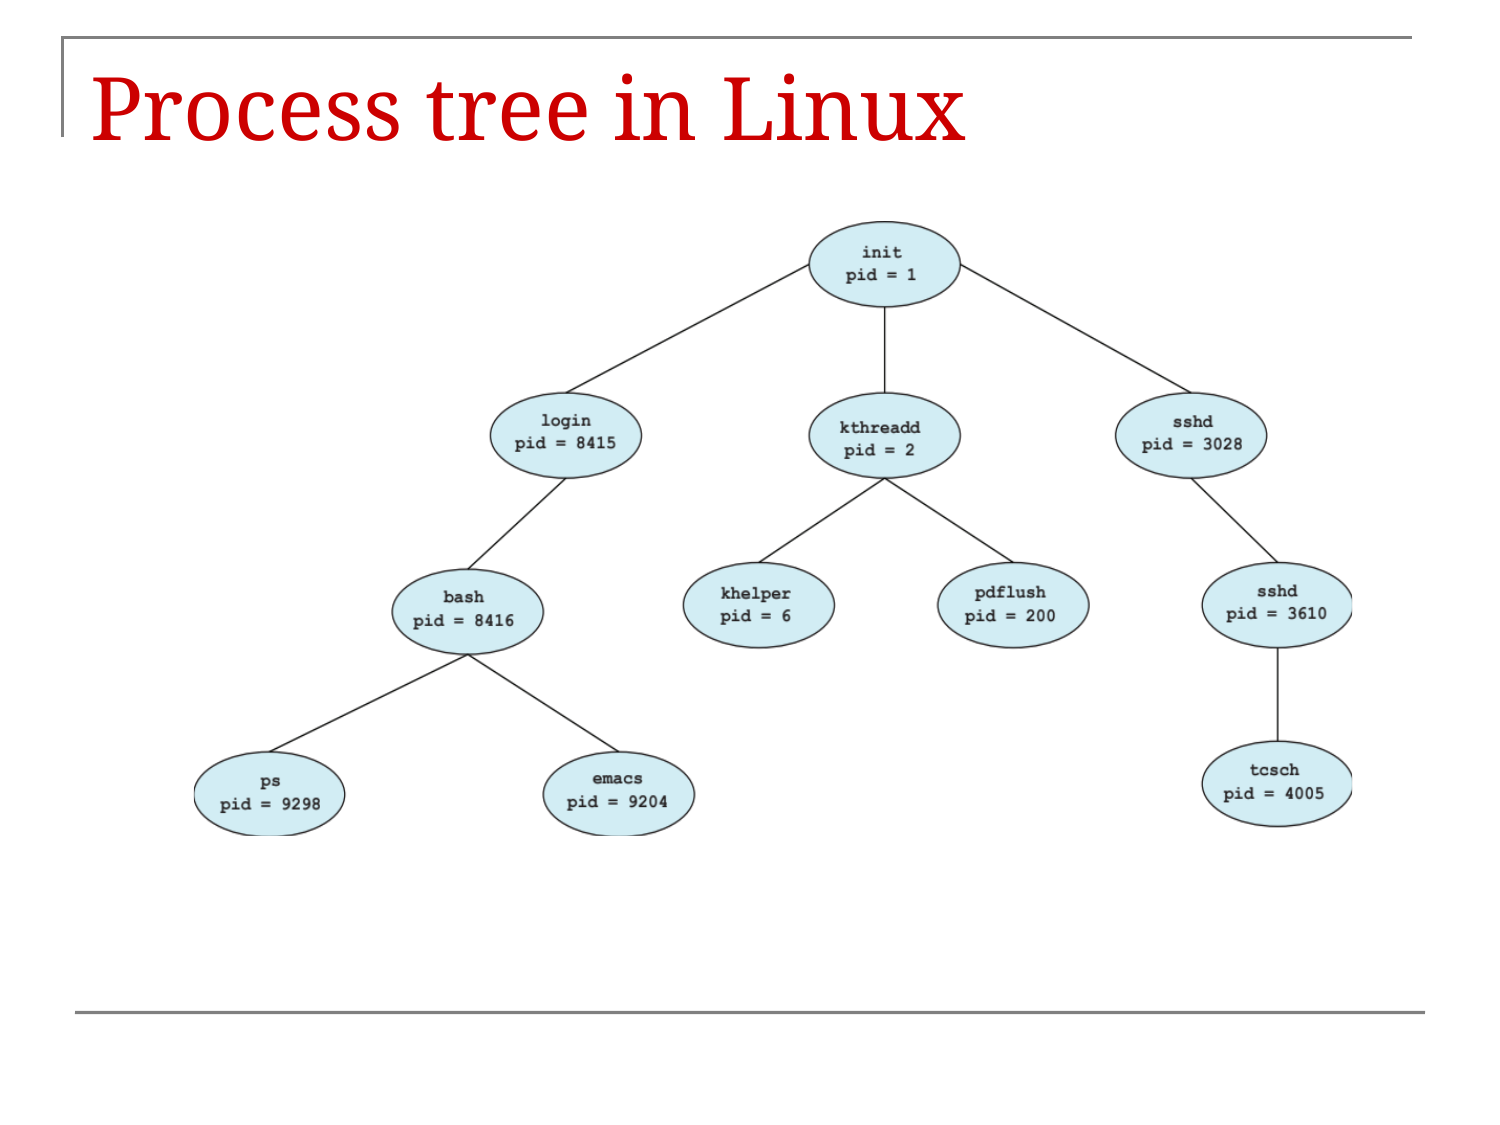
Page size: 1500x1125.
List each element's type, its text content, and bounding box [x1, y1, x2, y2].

picture [193, 221, 1353, 836]
title Process tree in Linux [75, 45, 1425, 163]
